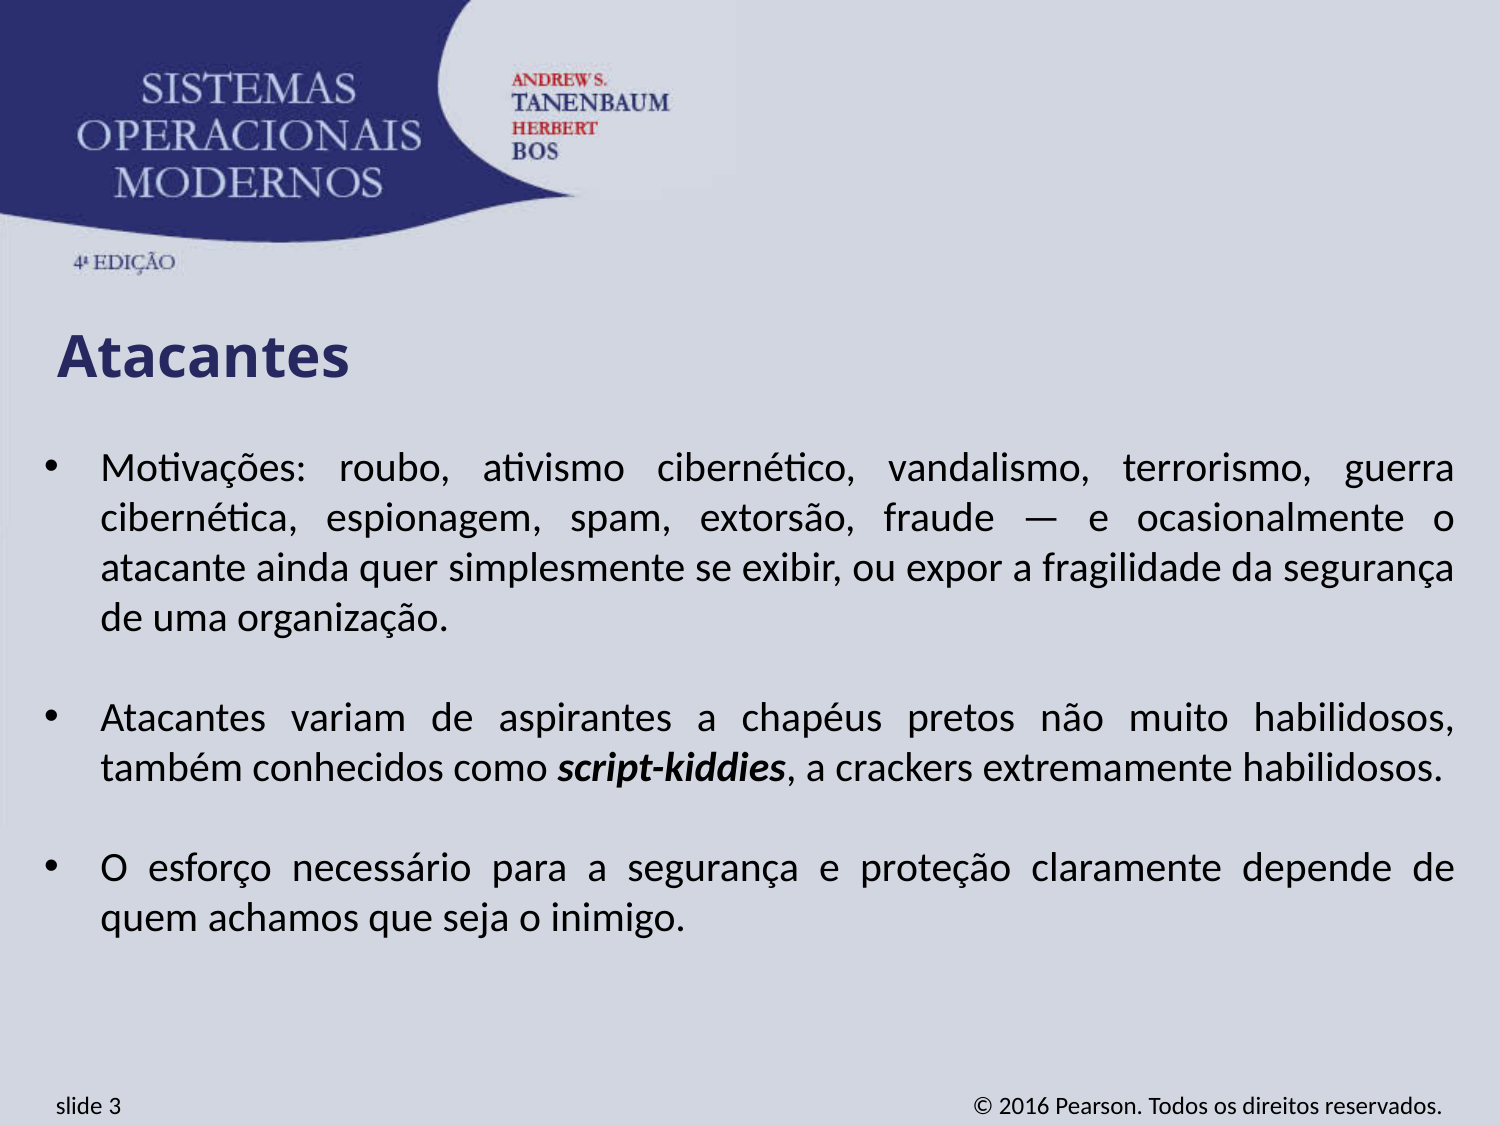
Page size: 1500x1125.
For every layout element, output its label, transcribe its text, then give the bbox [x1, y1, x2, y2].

text_box Atacantes [42, 311, 365, 396]
picture [0, 0, 1500, 1125]
text_box Motivações: roubo, ativismo cibernético, vandalismo, terrorismo, guerra cibernética, espionagem, spam, extorsão, fraude — e ocasionalmente o atacante ainda quer simplesmente se exibir, ou expor a fragilidade da segurança de uma organização. Atacantes variam de aspirantes a chapéus pretos não muito habilidosos, também conhecidos como script-kiddies, a crackers extremamente habilidosos. O esforço necessário para a segurança e proteção claramente depende de quem achamos que seja o inimigo. [29, 432, 1471, 1048]
